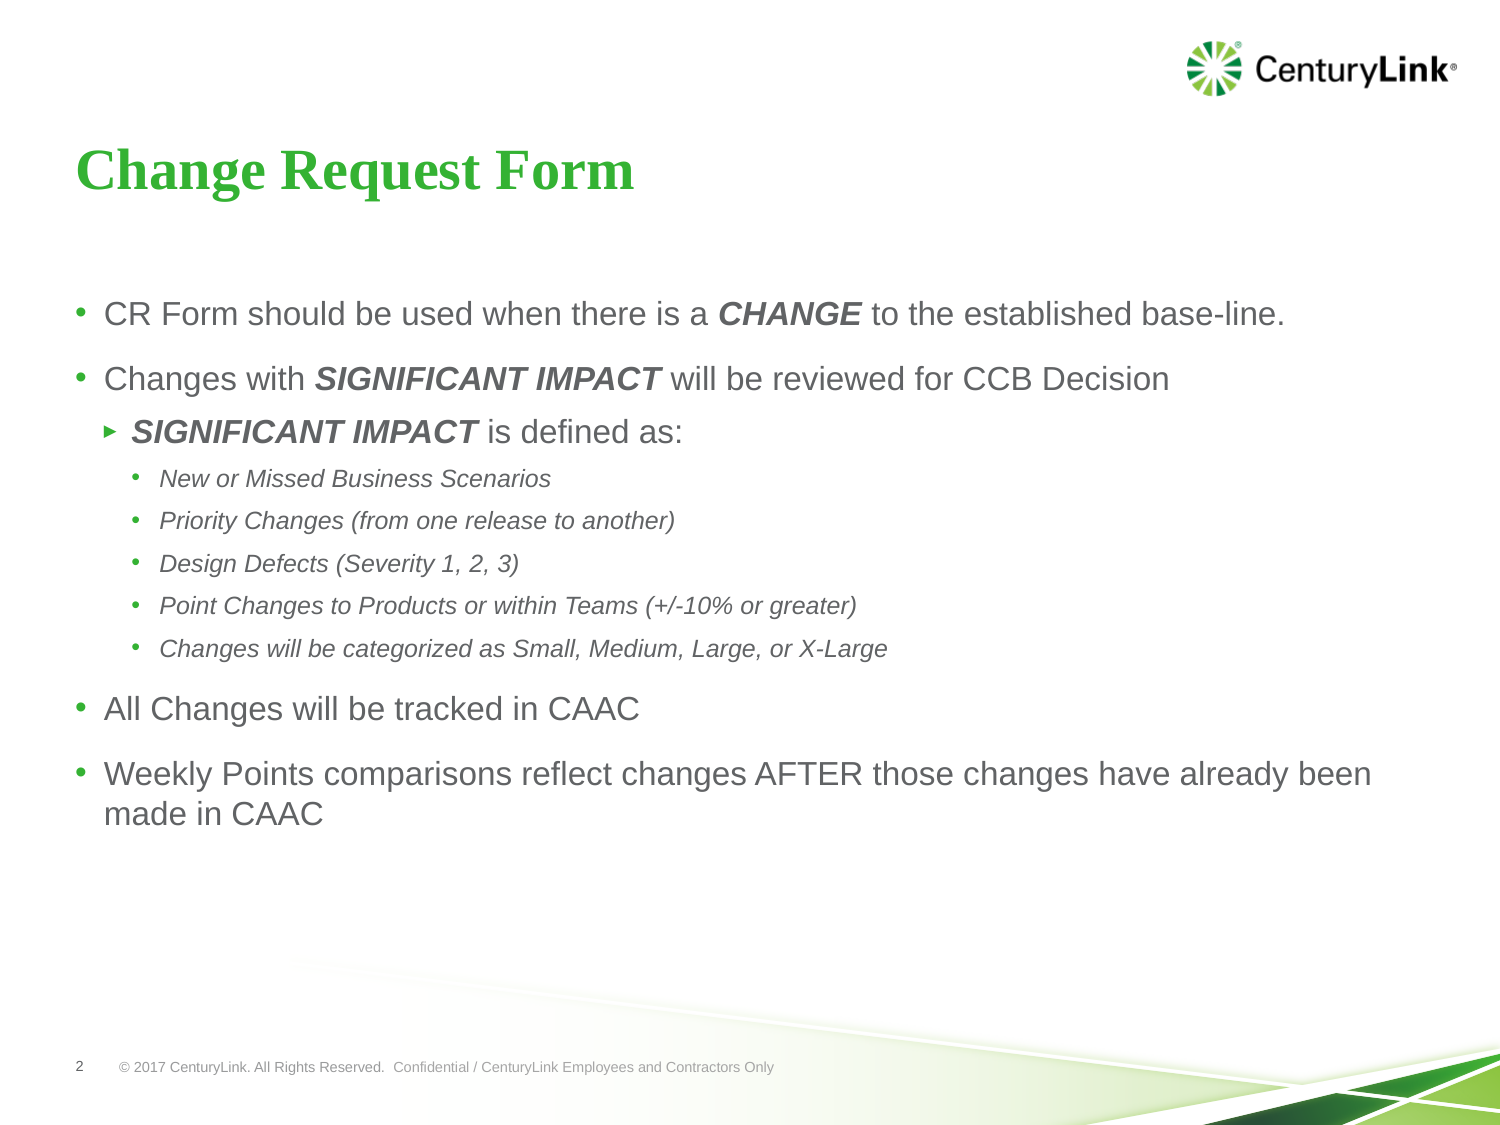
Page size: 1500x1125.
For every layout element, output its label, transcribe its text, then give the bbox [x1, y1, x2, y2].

picture [0, 0, 1500, 1125]
list CR Form should be used when there is a CHANGE to the established base-line. Changes with SIGNIFICANT IMPACT will be reviewed for CCB Decision SIGNIFICANT IMPACT is defined as: New or Missed Business Scenarios Priority Changes (from one release to another) Design Defects (Severity 1, 2, 3) Point Changes to Products or within Teams (+/-10% or greater) Changes will be categorized as Small, Medium, Large, or X-Large All Changes will be tracked in CAAC Weekly Points comparisons reflect changes AFTER those changes have already been made in CAAC [60, 285, 1440, 975]
title Change Request Form [60, 131, 1440, 211]
slide_number 2 [60, 1049, 120, 1083]
